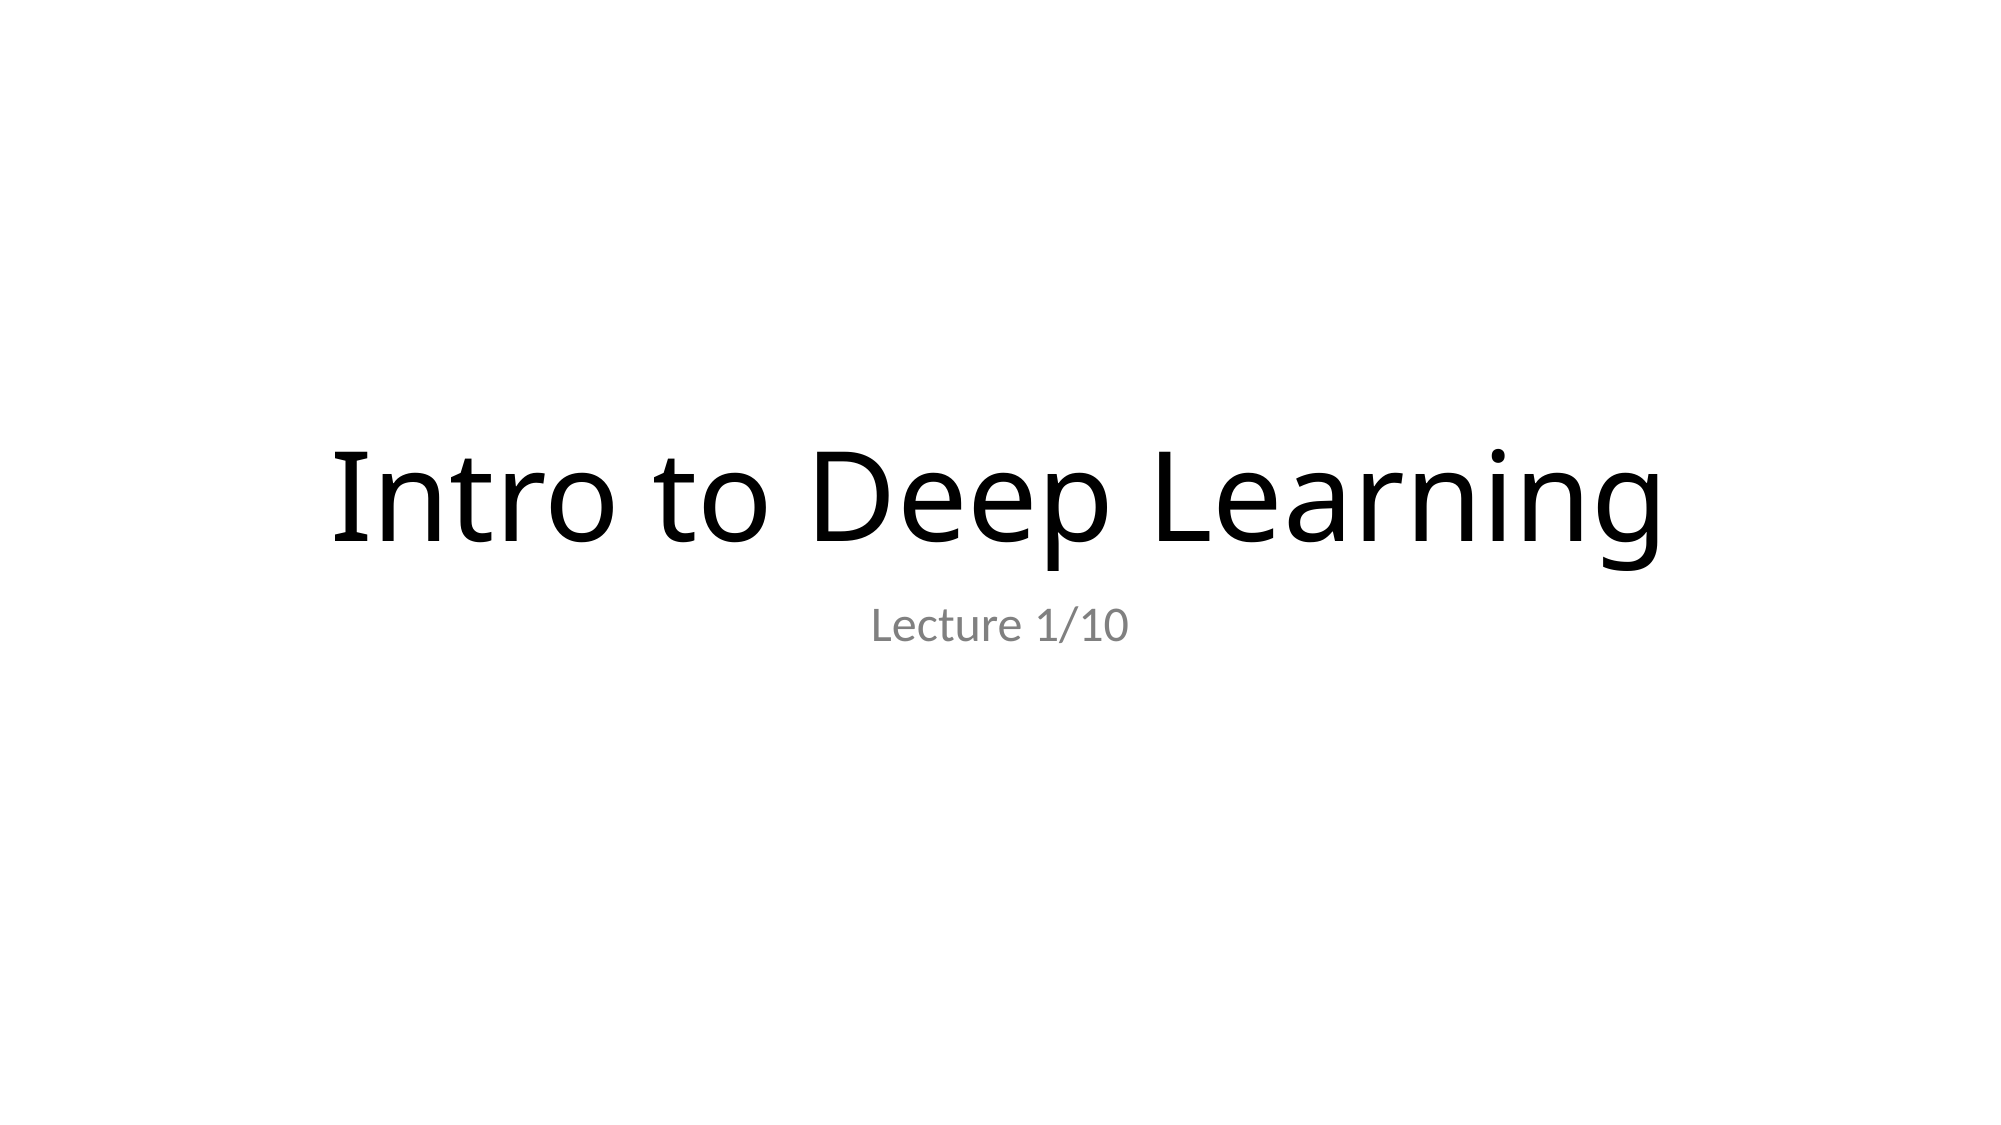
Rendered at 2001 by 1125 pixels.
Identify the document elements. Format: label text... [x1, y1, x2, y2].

subtitle Lecture 1/10 [249, 590, 1750, 863]
title Intro to Deep Learning [249, 184, 1750, 576]
